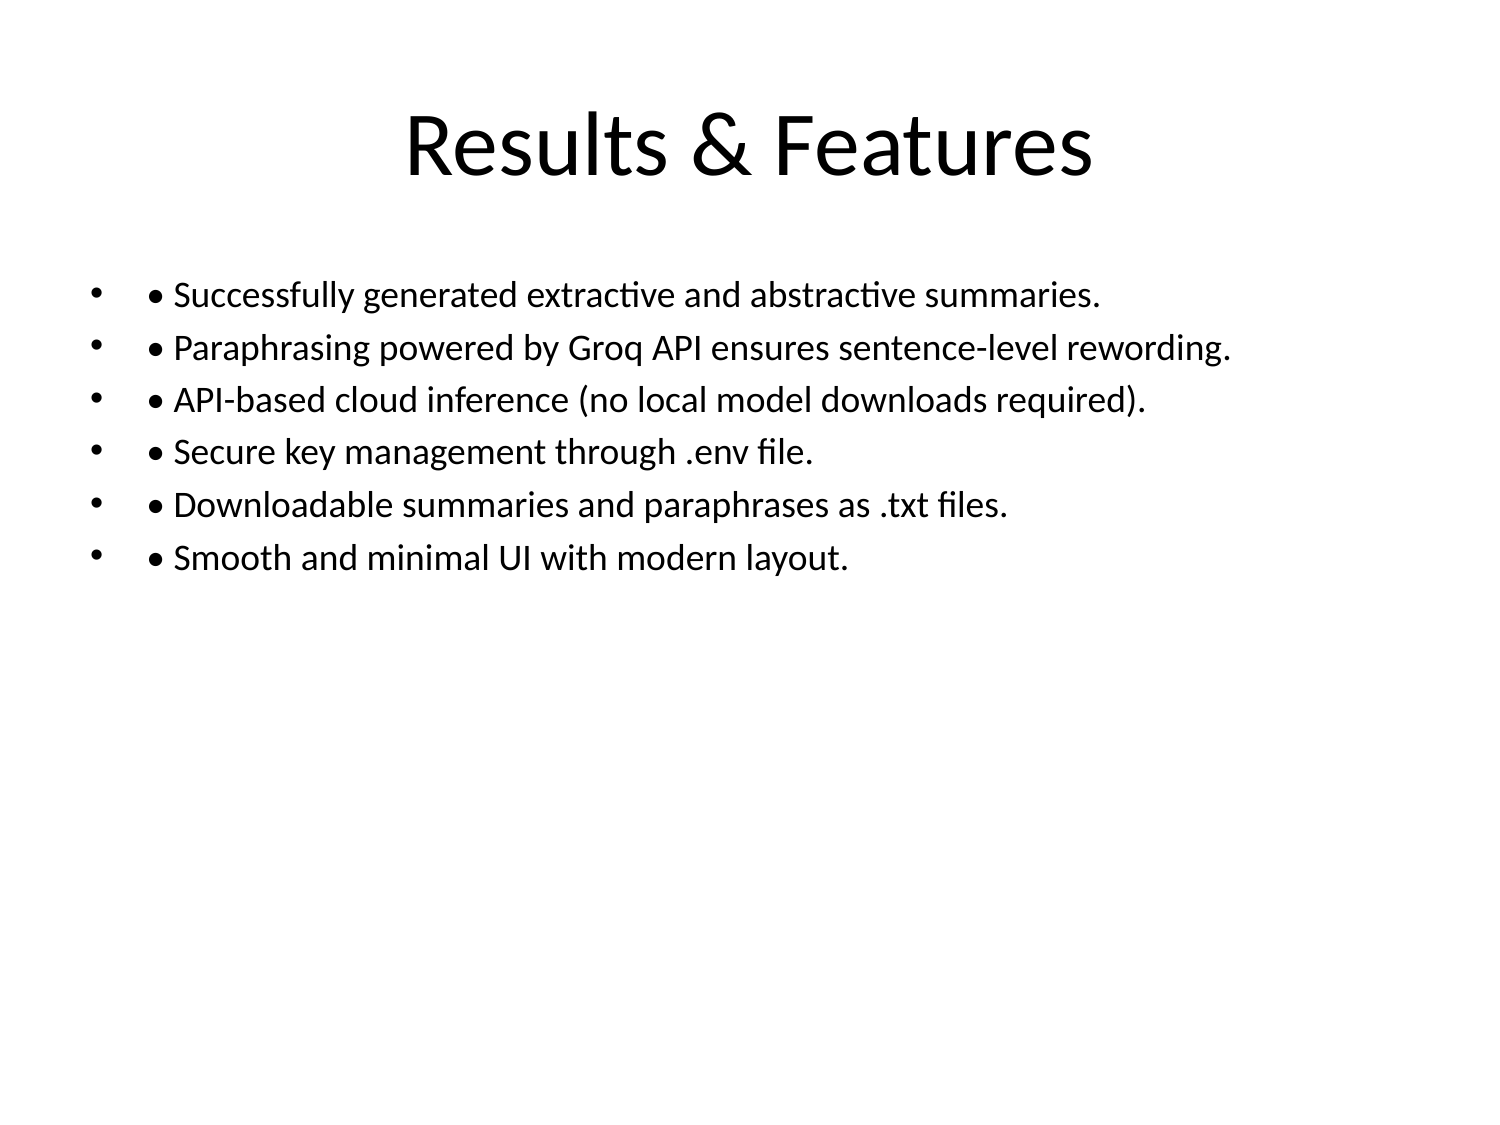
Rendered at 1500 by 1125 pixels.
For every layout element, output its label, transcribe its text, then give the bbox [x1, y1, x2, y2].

title Results & Features [75, 45, 1425, 233]
list • Successfully generated extractive and abstractive summaries. • Paraphrasing powered by Groq API ensures sentence-level rewording. • API-based cloud inference (no local model downloads required). • Secure key management through .env file. • Downloadable summaries and paraphrases as .txt files. • Smooth and minimal UI with modern layout. [75, 262, 1425, 1005]
